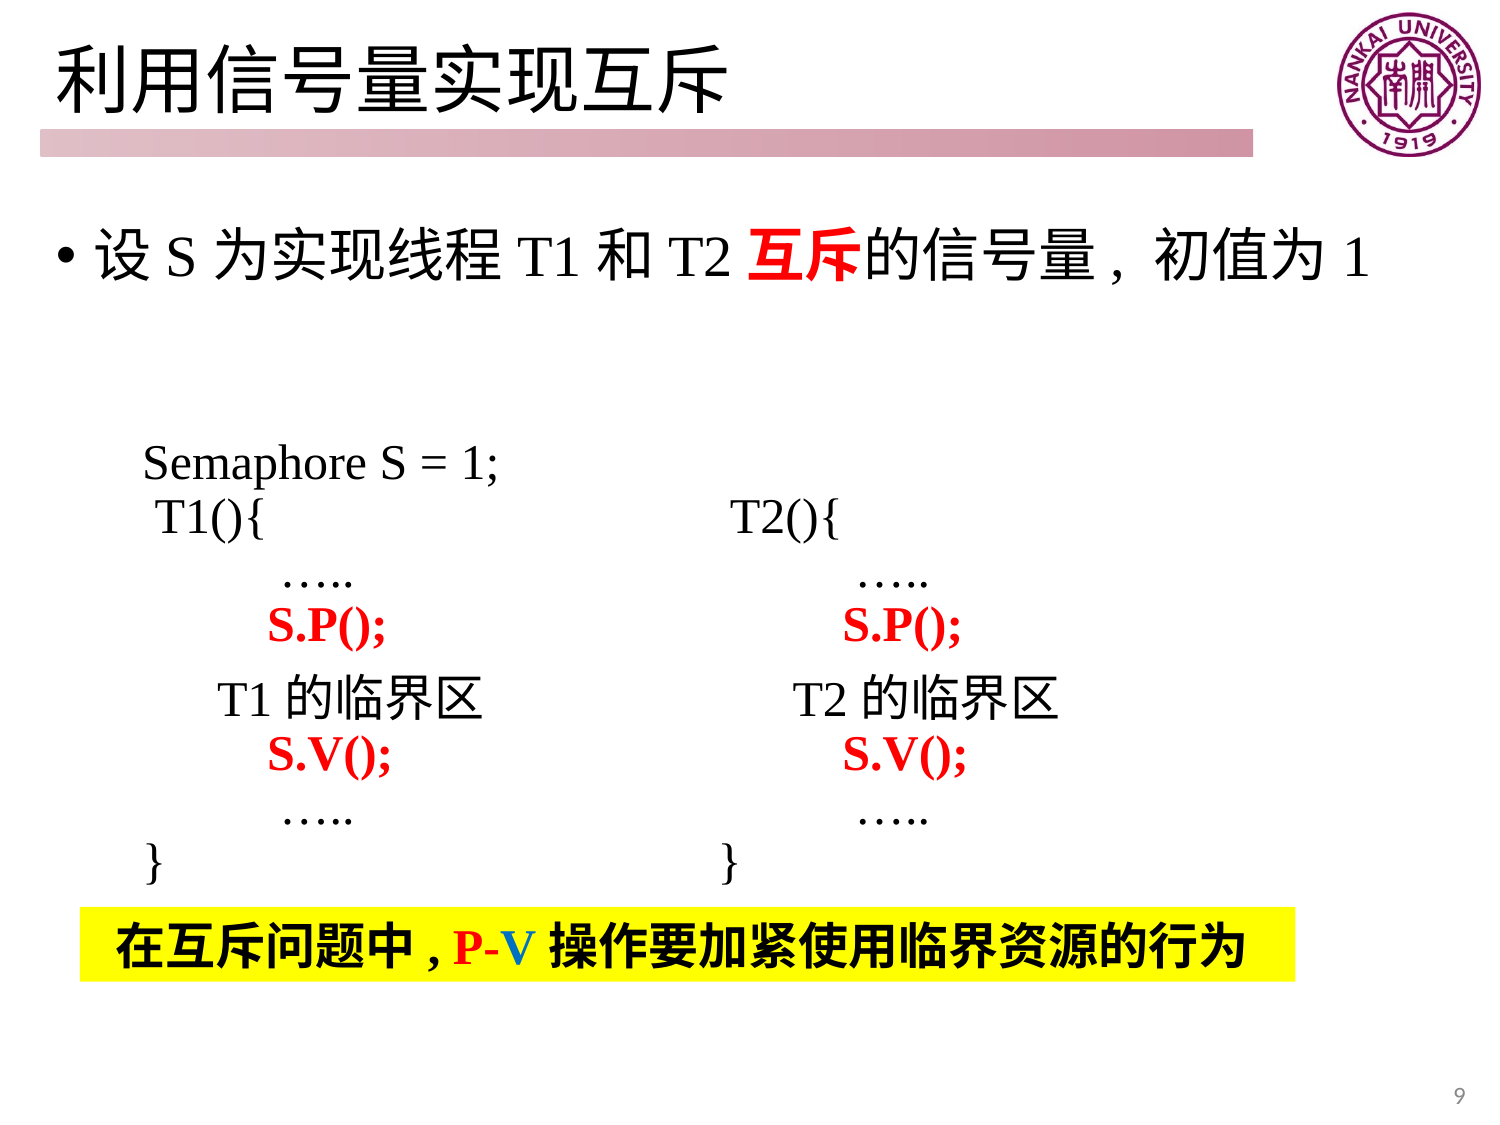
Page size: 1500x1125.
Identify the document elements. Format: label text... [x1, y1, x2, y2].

title 利用信号量实现互斥 [40, 33, 1335, 133]
picture [1337, 12, 1481, 157]
slide_number 9 [1143, 1065, 1481, 1125]
text_box Semaphore S = 1; T1(){ ….. S.P(); T1的临界区 S.V(); ….. } [127, 429, 617, 839]
text_box 在互斥问题中, P-V操作要加紧使用临界资源的行为 [79, 906, 1296, 982]
text_box Semaphore S = 1; T2(){ ….. S.P(); T2的临界区 S.V(); ….. } [702, 429, 1192, 839]
list 设S为实现线程T1和T2互斥的信号量, 初值为1 [40, 218, 1481, 1042]
